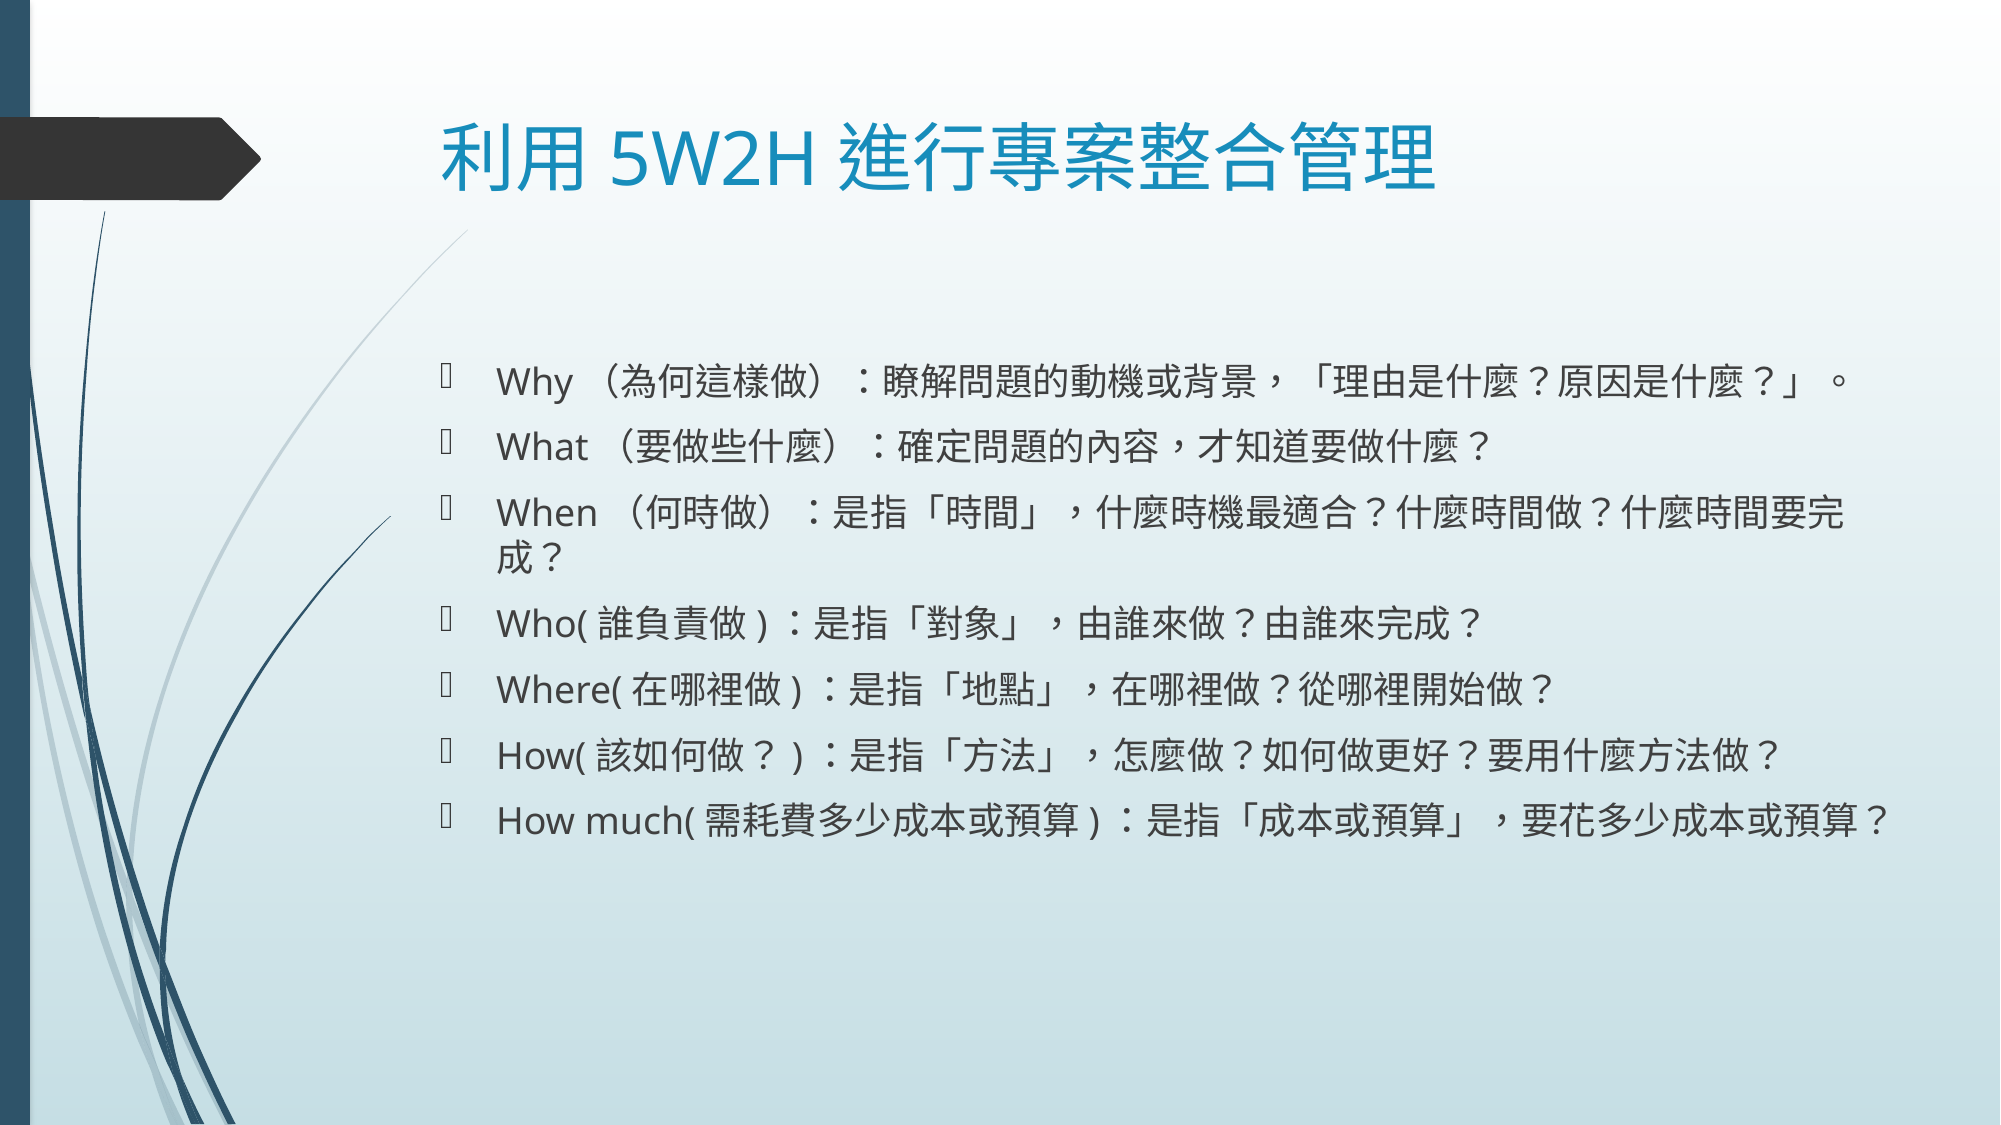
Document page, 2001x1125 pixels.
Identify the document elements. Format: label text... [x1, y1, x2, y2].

title 利用5W2H進行專案整合管理 [425, 102, 1888, 313]
list Why（為何這樣做）：瞭解問題的動機或背景，「理由是什麼？原因是什麼？」。 What（要做些什麼）：確定問題的內容，才知道要做什麼？ When（何時做）：是指「時間」，什麼時機最適合？什麼時間做？什麼時間要完成？ Who(誰負責做)：是指「對象」，由誰來做？由誰來完成？ Where(在哪裡做)：是指「地點」，在哪裡做？從哪裡開始做？ How(該如何做？)：是指「方法」，怎麼做？如何做更好？要用什麼方法做？ How much(需耗費多少成本或預算)：是指「成本或預算」，要花多少成本或預算？ [424, 350, 1888, 988]
